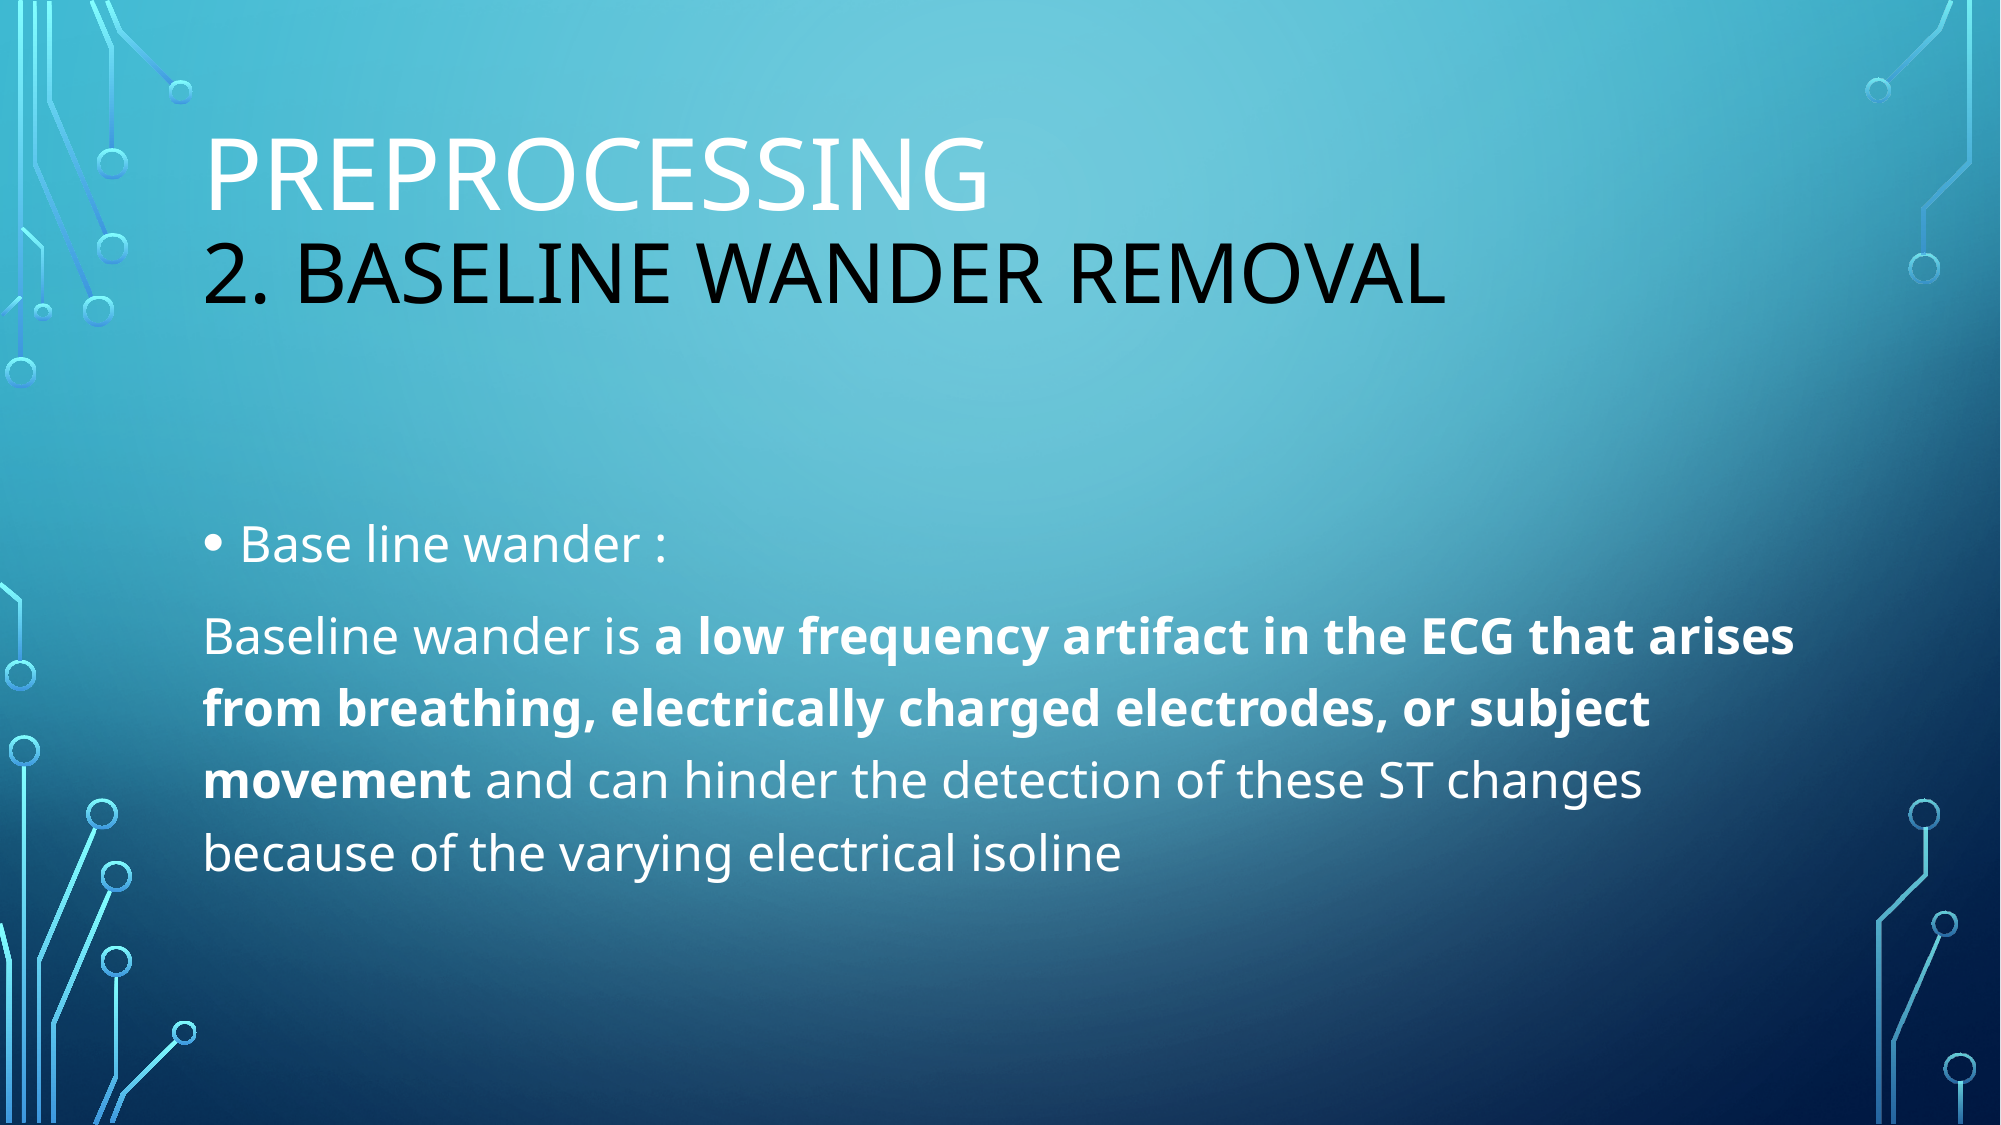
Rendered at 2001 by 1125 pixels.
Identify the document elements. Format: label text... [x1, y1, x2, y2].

list Base line wander : Baseline wander is a low frequency artifact in the ECG that arises from breathing, electrically charged electrodes, or subject movement and can hinder the detection of these ST changes because of the varying electrical isoline [187, 492, 1813, 950]
title Preprocessing 2. baseline wander removal [187, 101, 1813, 344]
